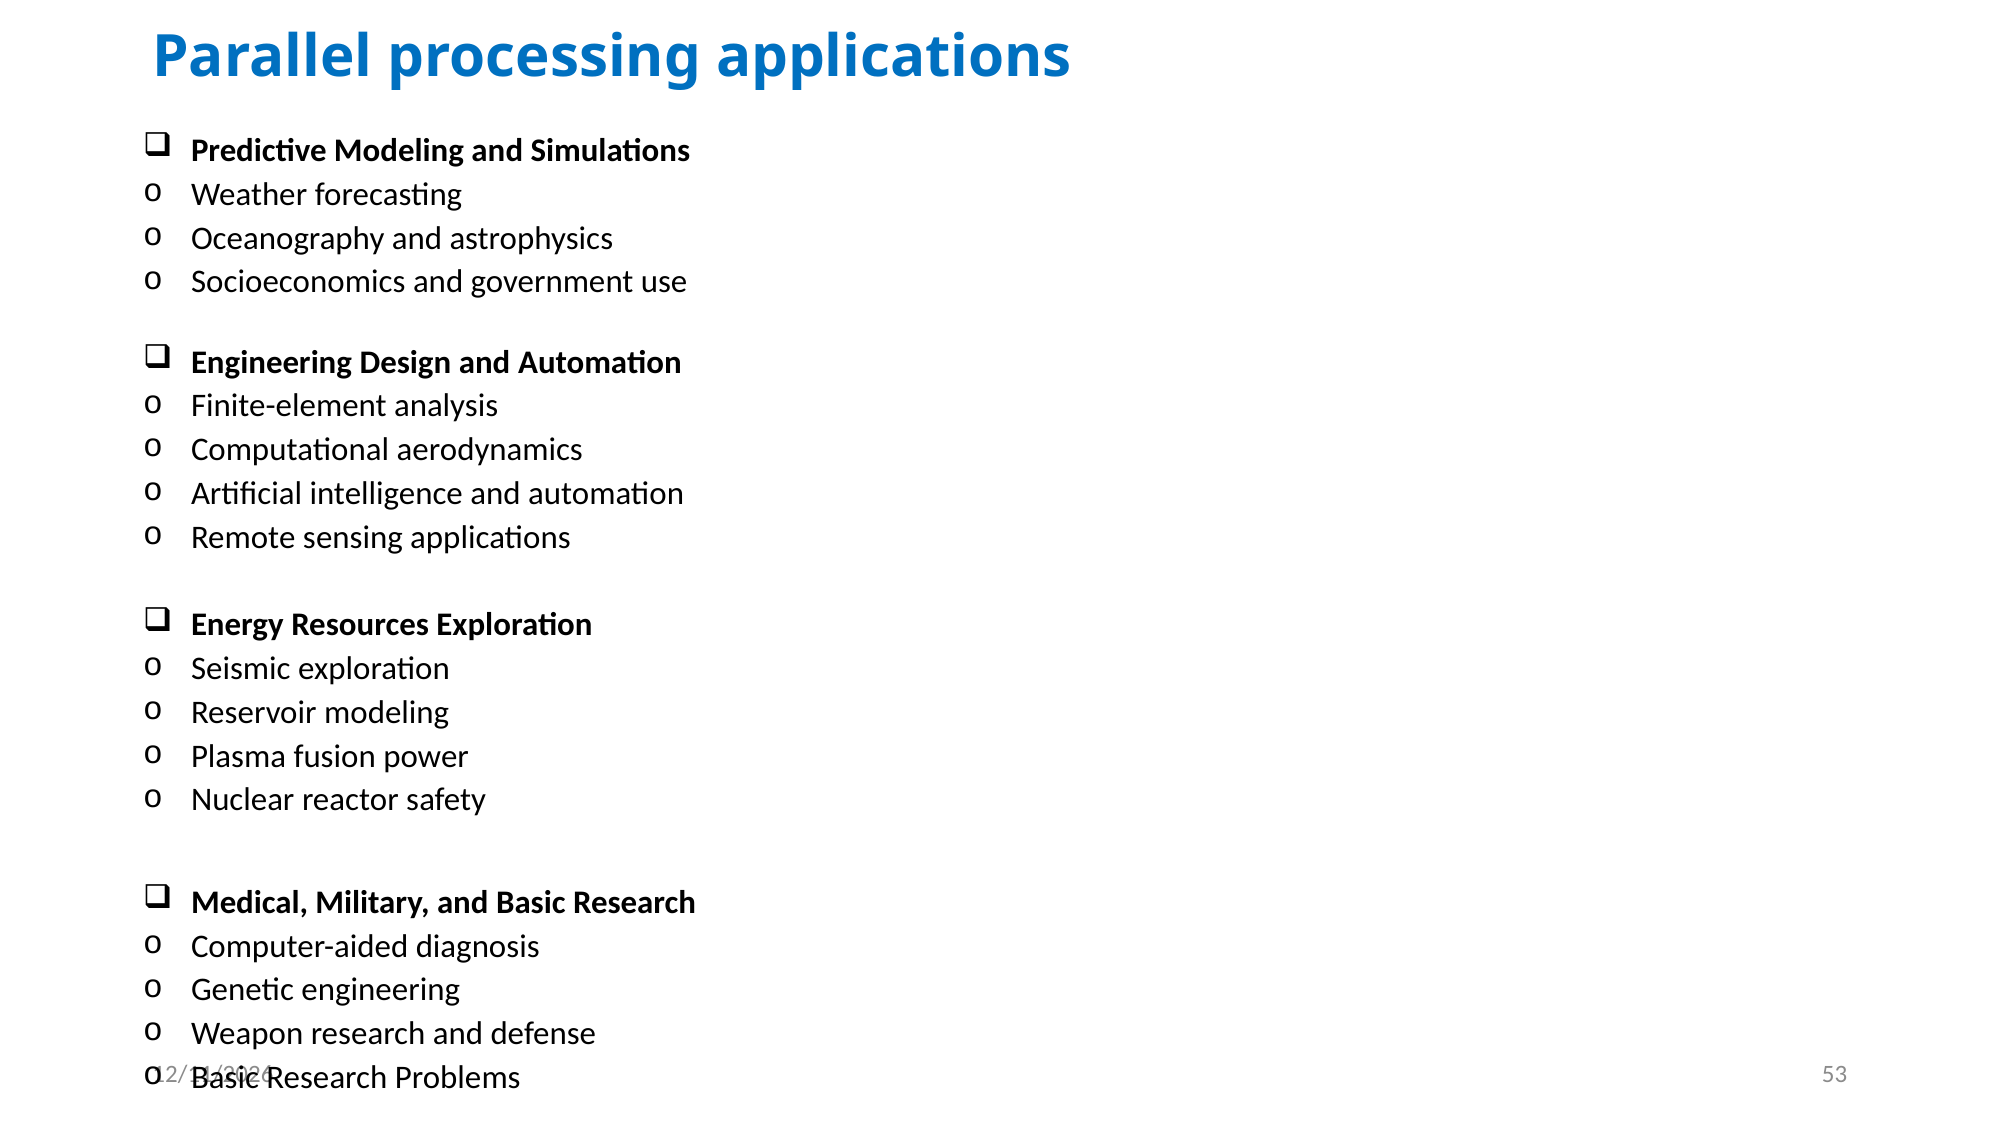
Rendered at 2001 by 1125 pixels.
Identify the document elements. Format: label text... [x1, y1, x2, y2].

title Parallel processing applications [137, 0, 1863, 117]
list Predictive Modeling and Simulations Weather forecasting Oceanography and astrophysics Socioeconomics and government use Engineering Design and Automation Finite-element analysis Computational aerodynamics Artificial intelligence and automation Remote sensing applications Energy Resources Exploration Seismic exploration Reservoir modeling Plasma fusion power Nuclear reactor safety Medical, Military, and Basic Research Computer-aided diagnosis Genetic engineering Weapon research and defense Basic Research Problems [91, 125, 1946, 1108]
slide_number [137, 1042, 588, 1103]
slide_number 53 [1412, 1042, 1863, 1103]
